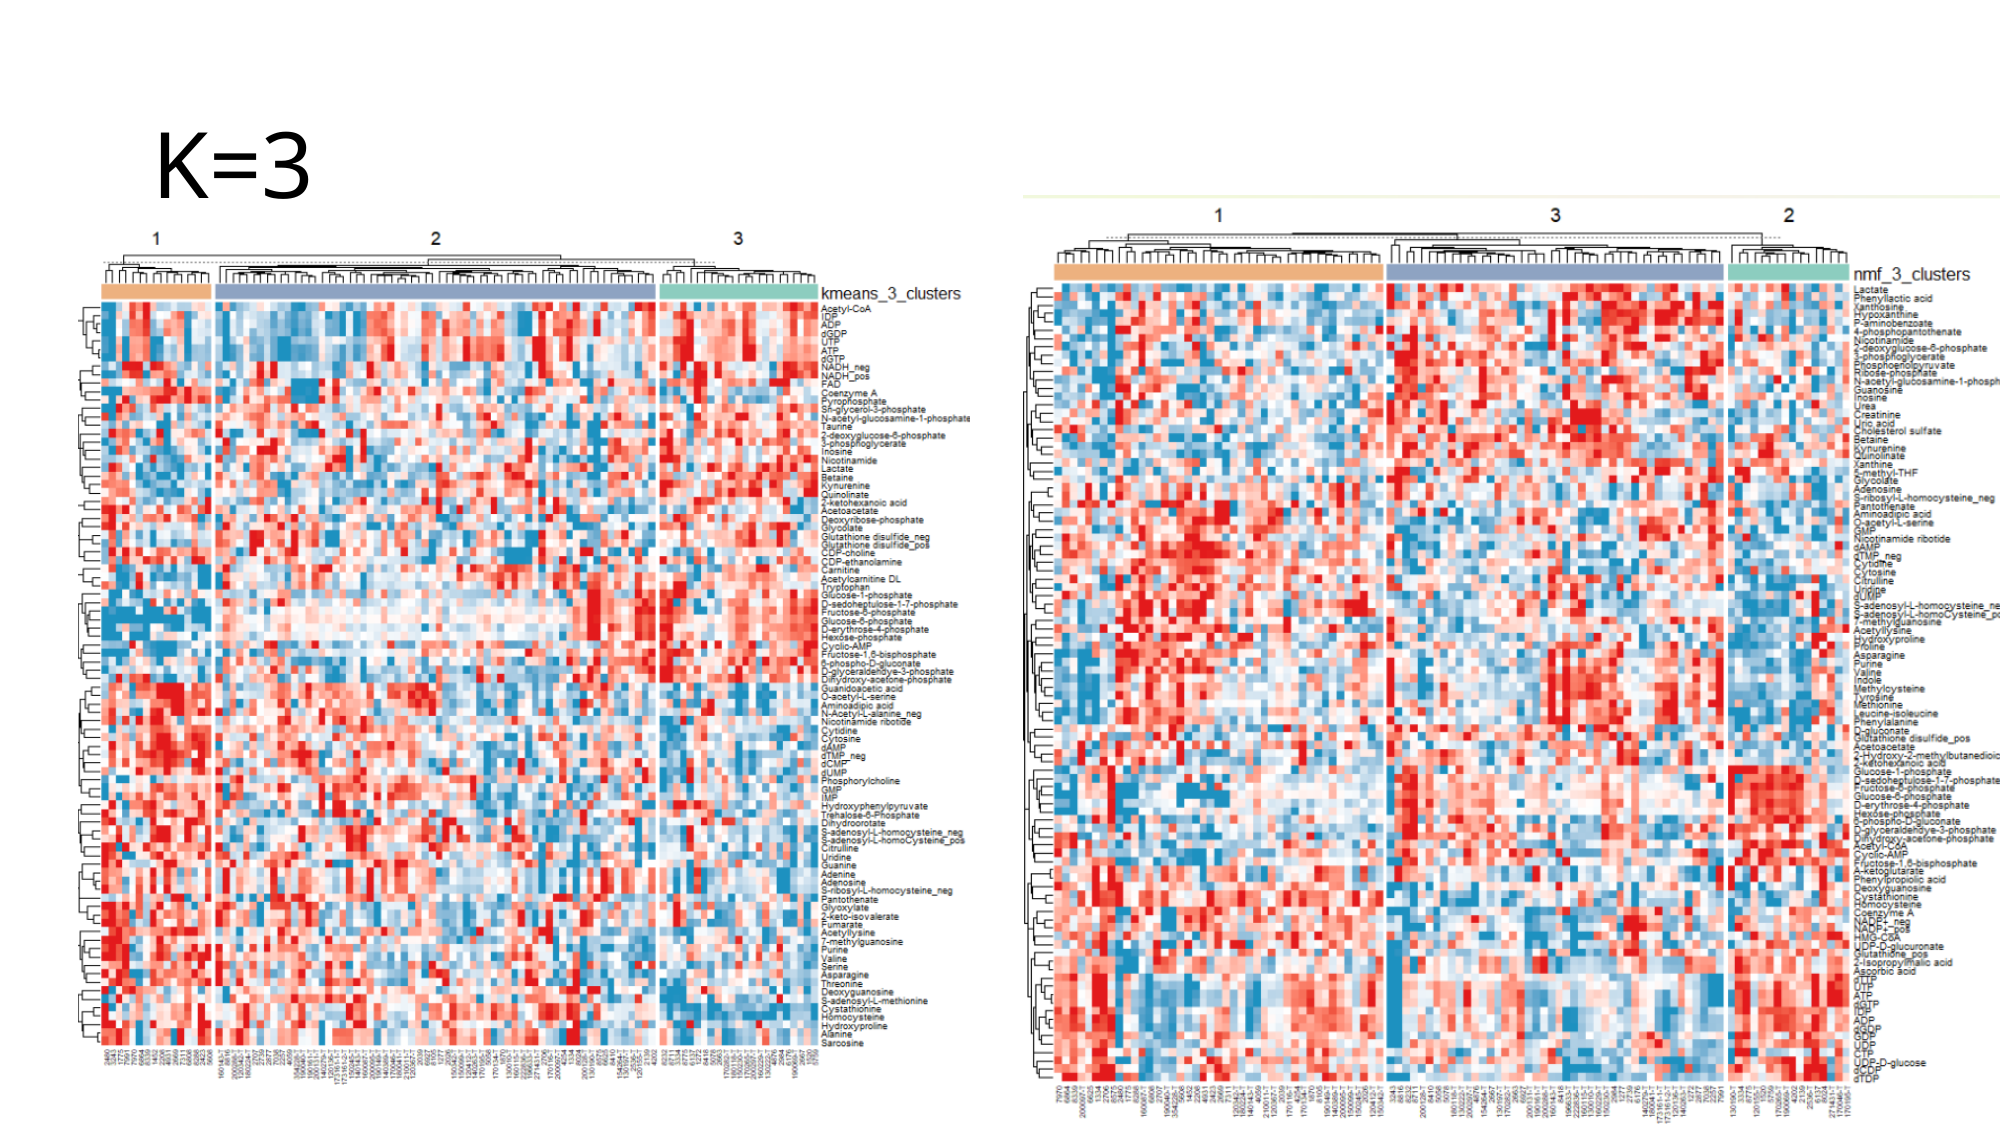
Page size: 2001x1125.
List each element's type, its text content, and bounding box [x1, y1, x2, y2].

picture [1023, 195, 2000, 1125]
title K=3 [137, 59, 1863, 278]
picture [78, 227, 971, 1086]
